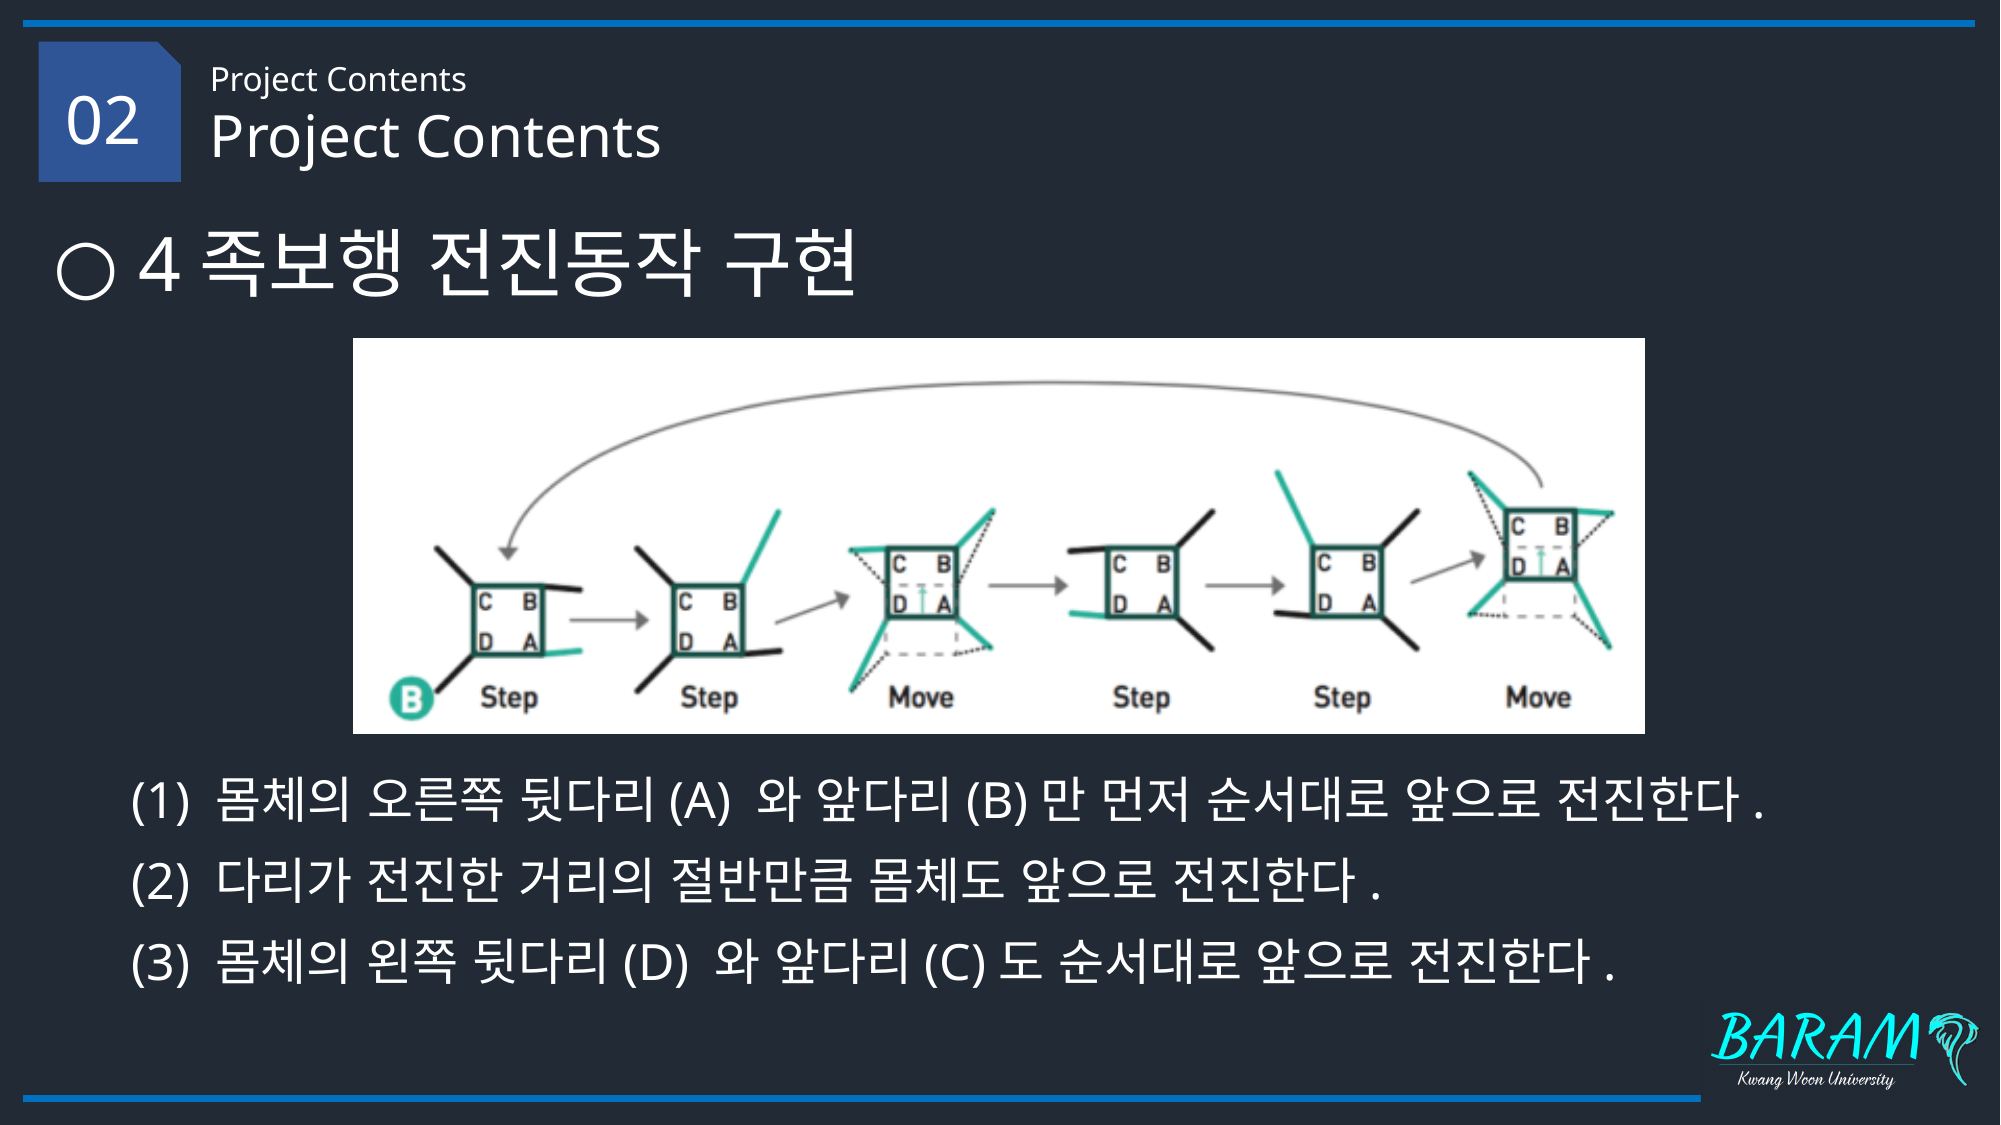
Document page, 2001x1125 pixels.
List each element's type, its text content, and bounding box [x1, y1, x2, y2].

text_box ○ 4족보행 전진동작 구현 [38, 209, 944, 315]
text_box Project Contents [195, 51, 1530, 91]
picture [353, 338, 1645, 734]
picture [1700, 999, 1986, 1102]
text_box (3) 몸체의 왼쪽 뒷다리(D) 와 앞다리(C)도 순서대로 앞으로 전진한다. [116, 923, 1882, 998]
text_box (1) 몸체의 오른쪽 뒷다리(A) 와 앞다리(B)만 먼저 순서대로 앞으로 전진한다. [116, 761, 1894, 836]
text_box (2) 다리가 전진한 거리의 절반만큼 몸체도 앞으로 전진한다. [116, 842, 1882, 917]
text_box Project Contents [195, 91, 1530, 177]
text_box 02 [37, 40, 182, 183]
